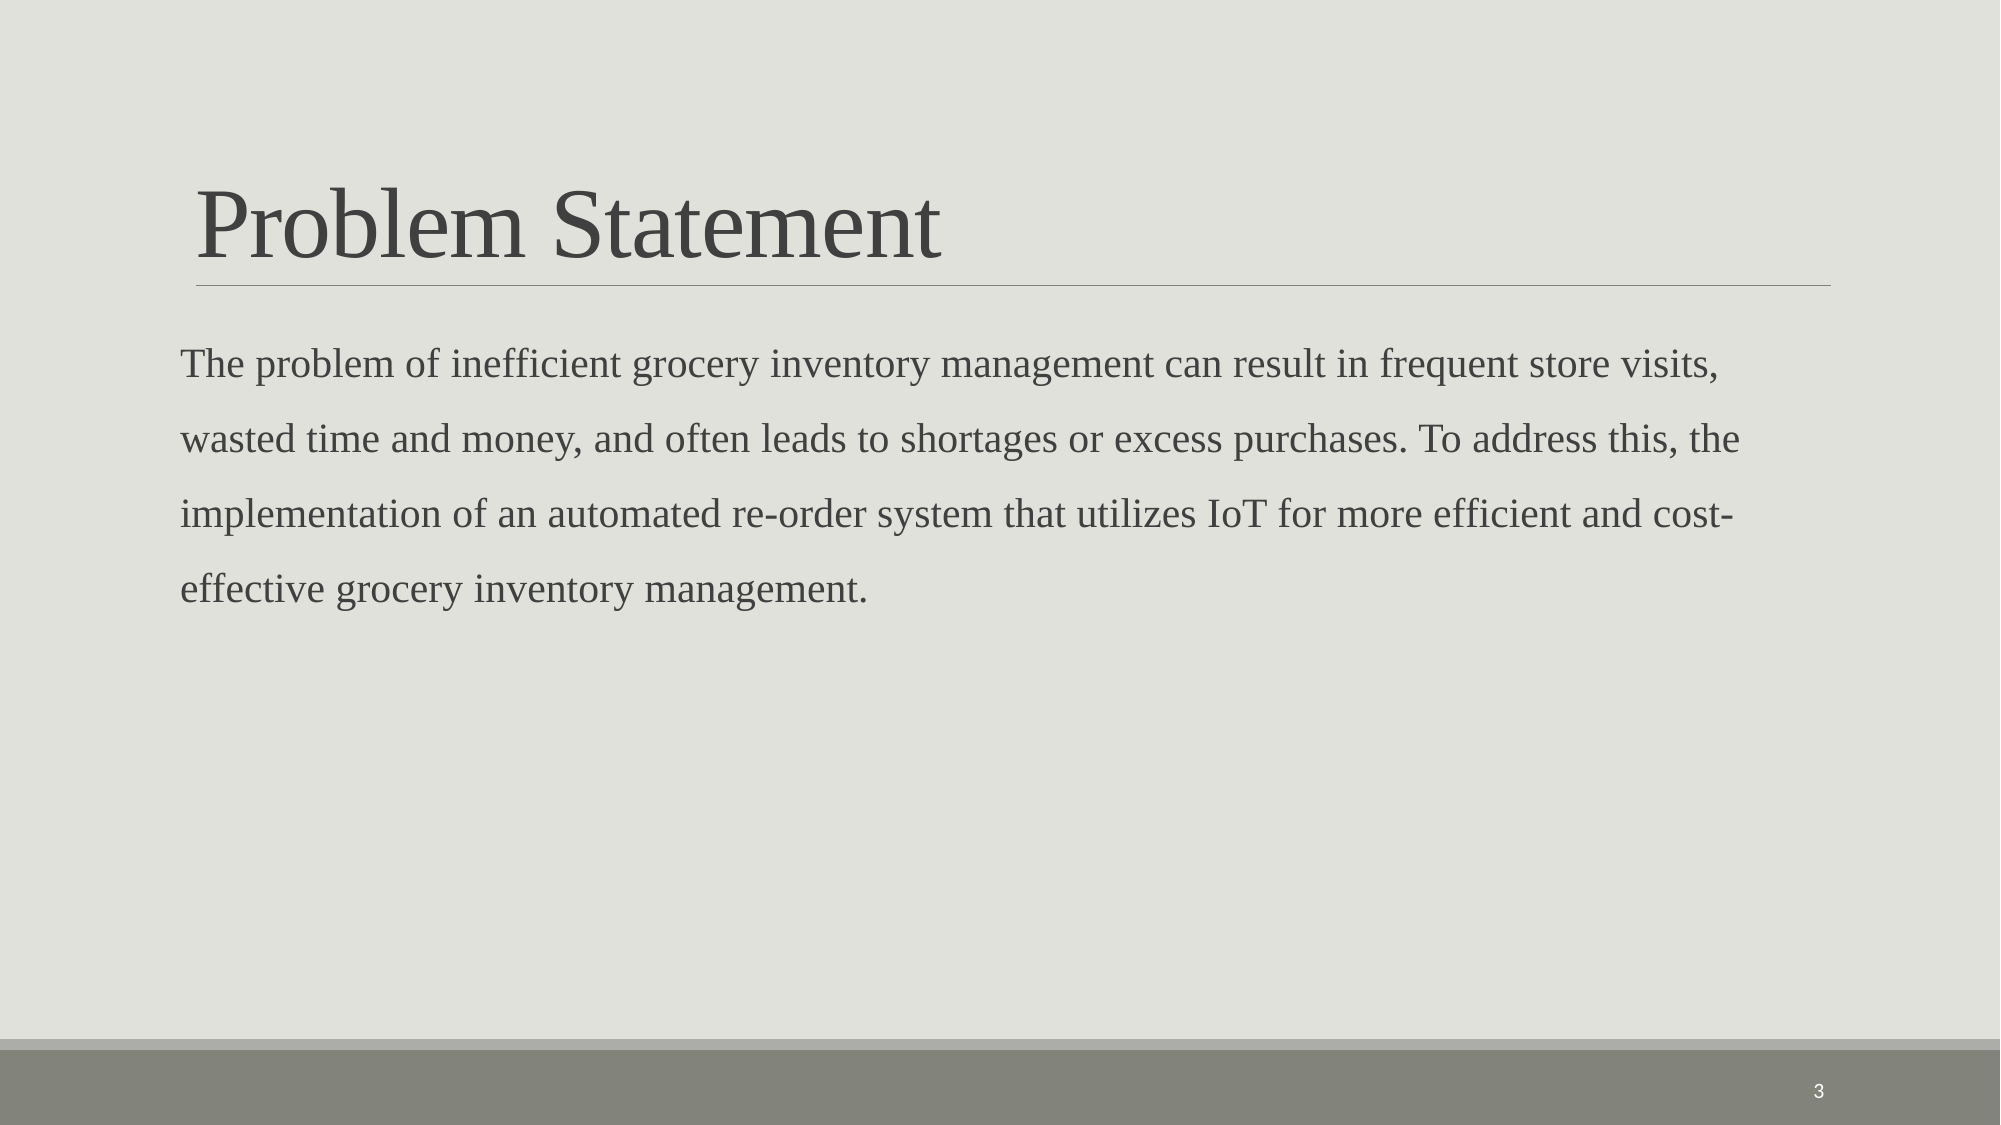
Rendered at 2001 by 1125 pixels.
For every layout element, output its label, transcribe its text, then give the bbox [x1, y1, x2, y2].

slide_number 3 [1624, 1059, 1840, 1120]
list The problem of inefficient grocery inventory management can result in frequent store visits, wasted time and money, and often leads to shortages or excess purchases. To address this, the implementation of an automated re-order system that utilizes IoT for more efficient and cost-effective grocery inventory management. [180, 302, 1830, 783]
title Problem Statement [180, 47, 1830, 285]
